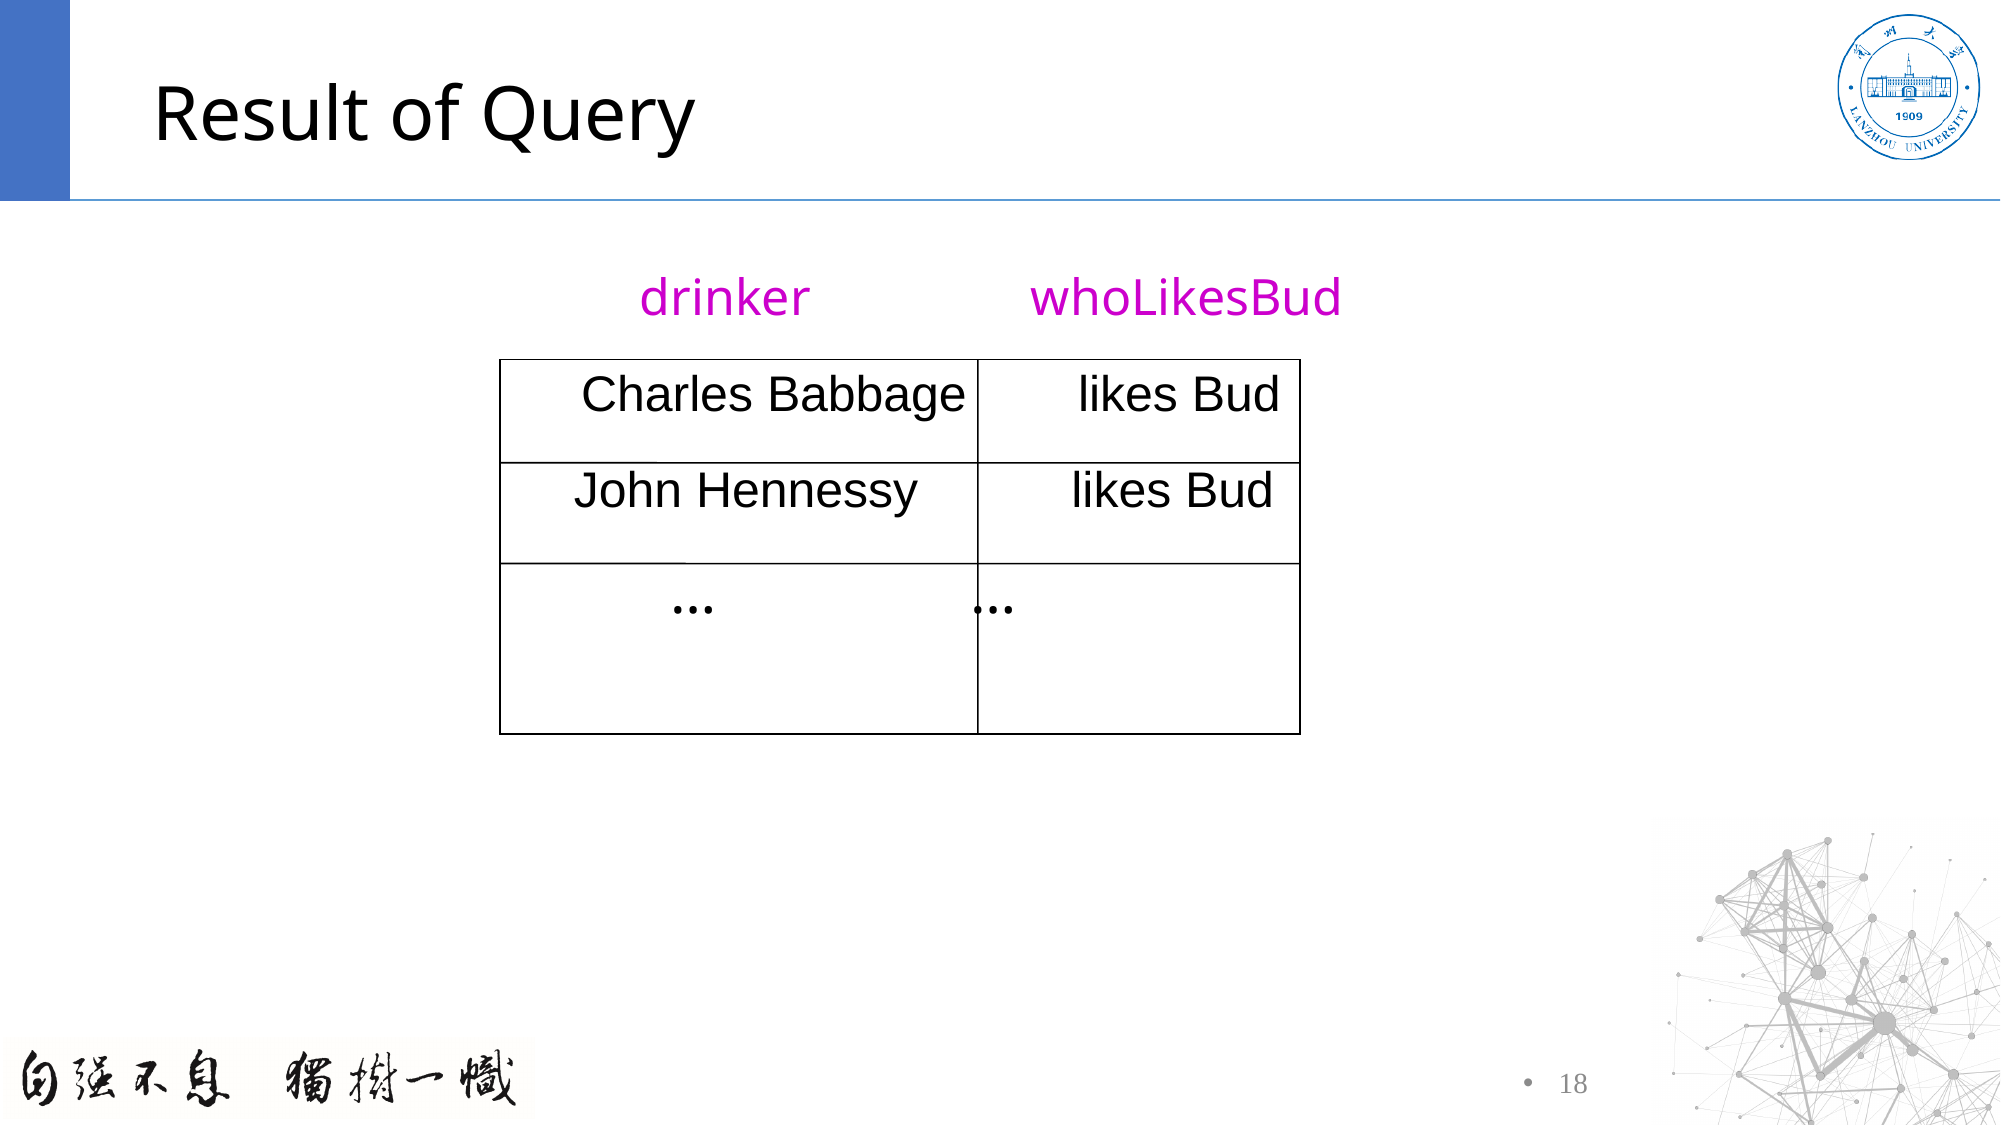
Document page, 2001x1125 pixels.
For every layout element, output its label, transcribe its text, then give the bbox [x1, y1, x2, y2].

title Result of Query [137, 33, 1863, 200]
picture [3, 1037, 535, 1119]
text_box [978, 463, 1300, 563]
list drinker whoLikesBud Charles Babbage likes Bud John Hennessy likes Bud … … [137, 243, 1863, 1014]
slide_number 18 [1498, 1052, 1603, 1113]
picture [1837, 14, 1998, 160]
picture [1651, 817, 2001, 1125]
text_box [500, 463, 977, 563]
text_box [978, 564, 1300, 735]
text_box [500, 359, 977, 462]
text_box [978, 359, 1300, 462]
text_box [500, 564, 977, 735]
